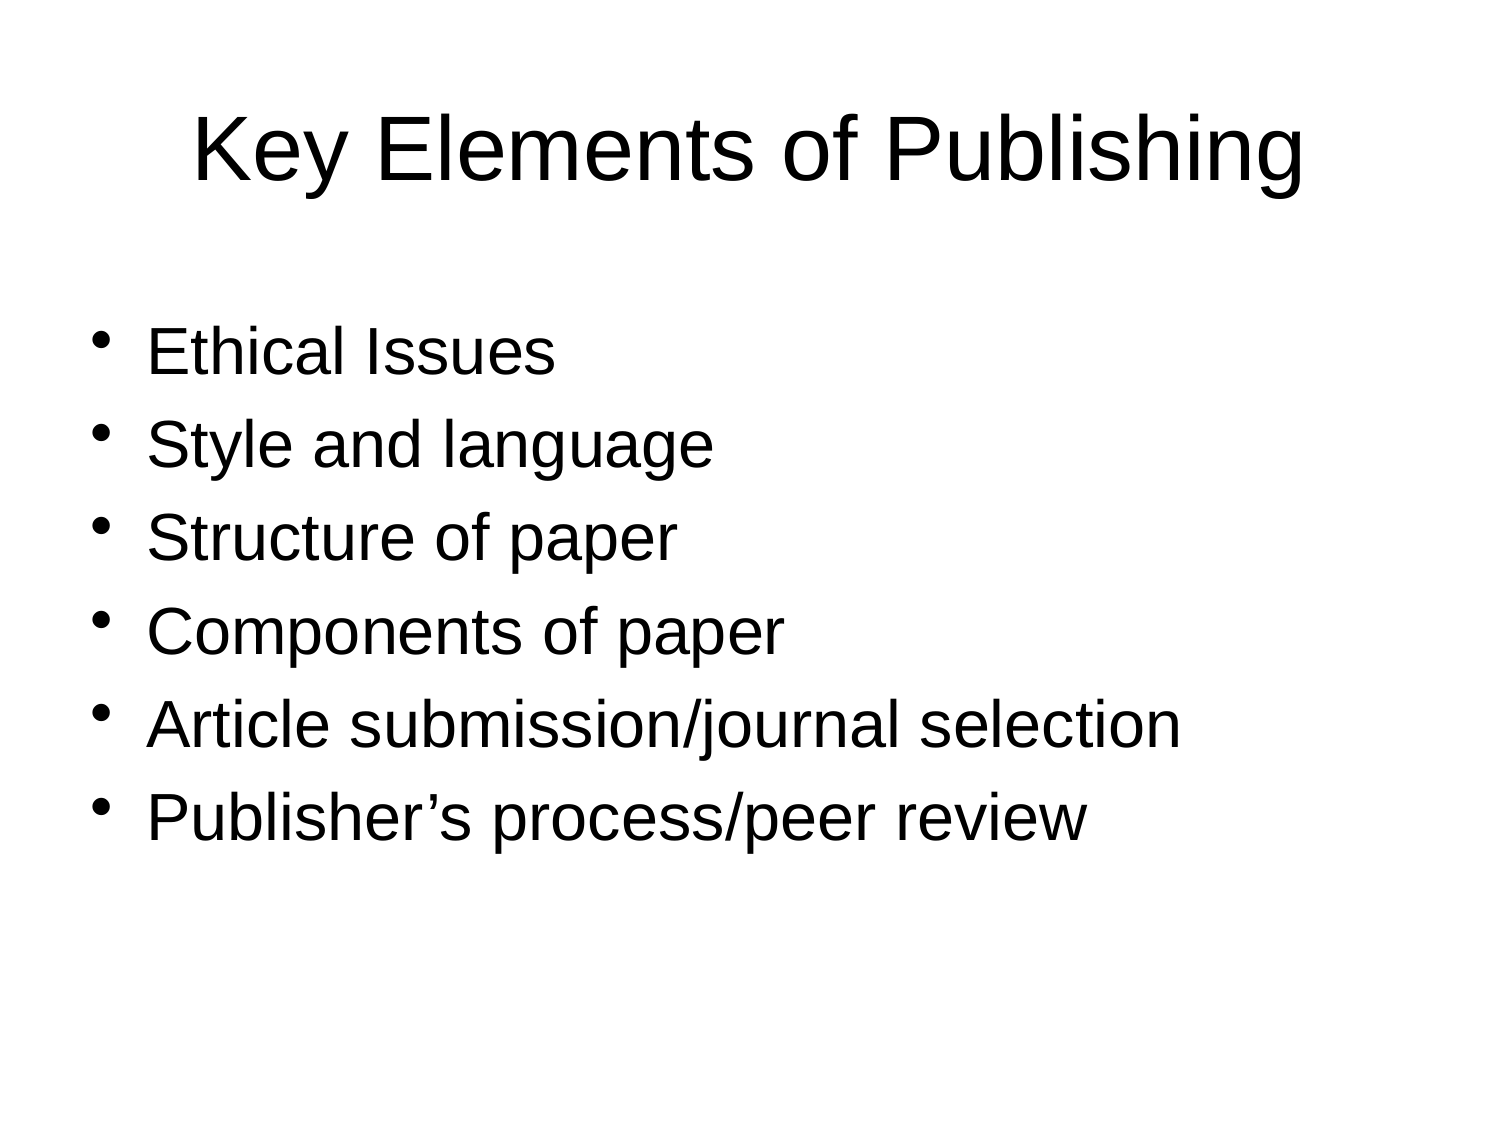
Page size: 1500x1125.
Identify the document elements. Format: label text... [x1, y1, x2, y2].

title Key Elements of Publishing [75, 50, 1425, 238]
list Ethical Issues Style and language Structure of paper Components of paper Article submission/journal selection Publisher’s process/peer review [75, 299, 1425, 1043]
